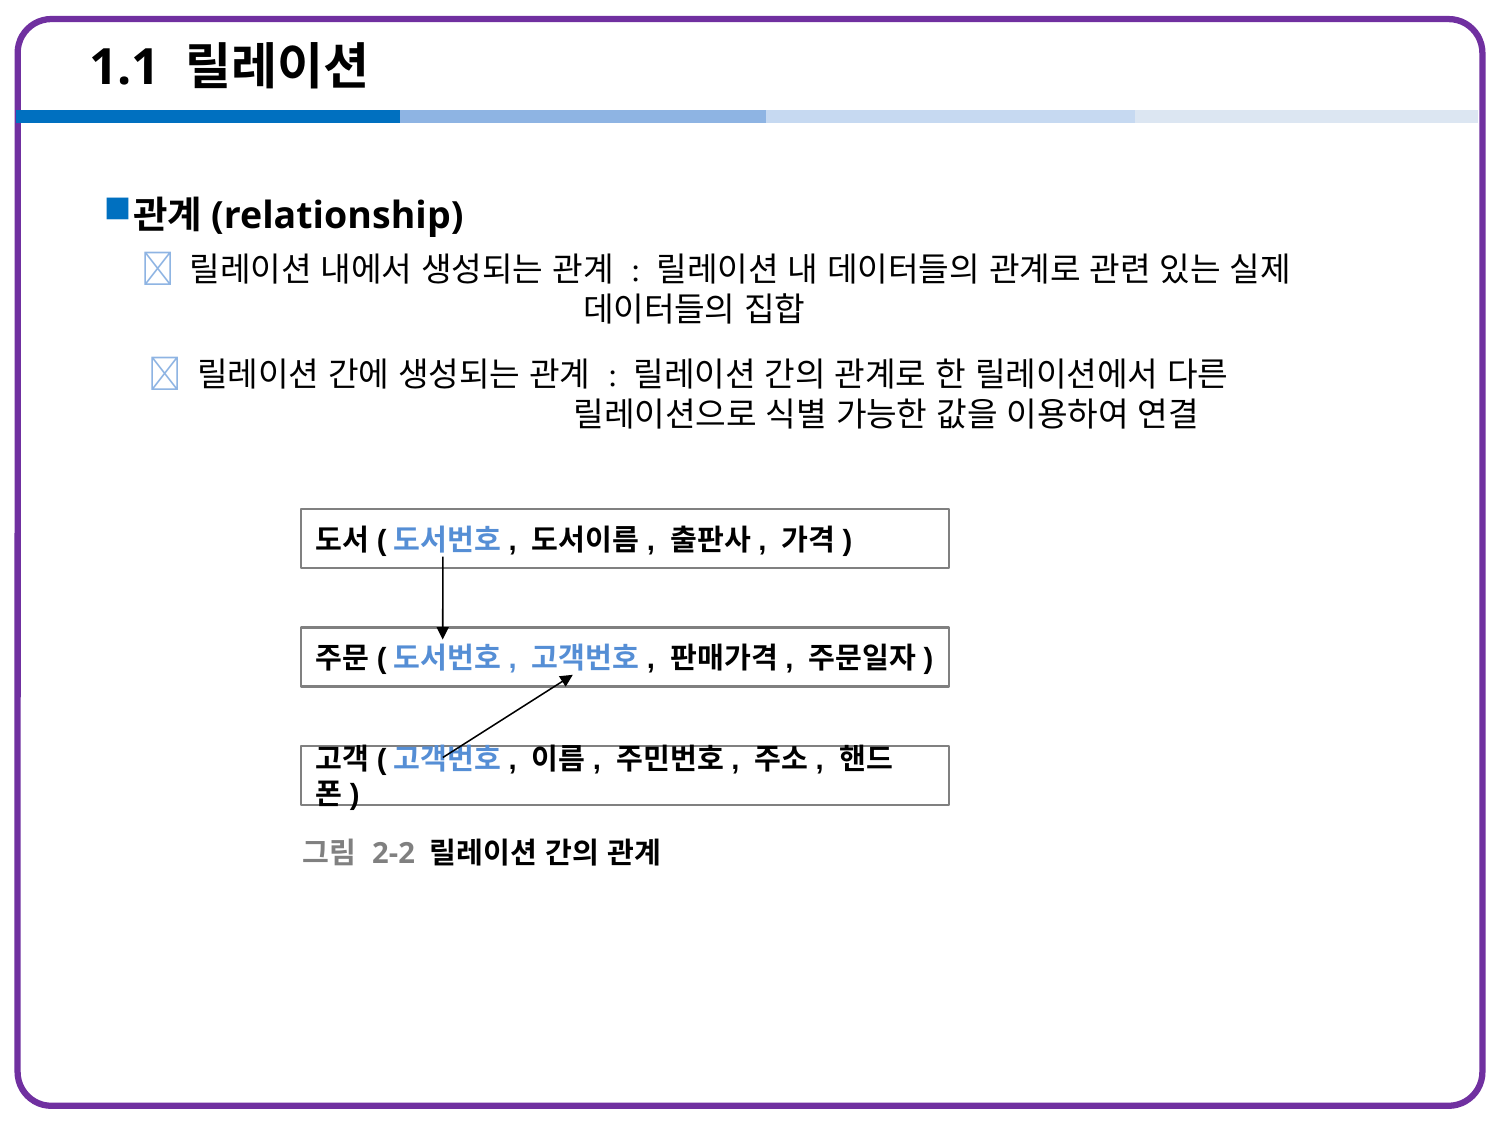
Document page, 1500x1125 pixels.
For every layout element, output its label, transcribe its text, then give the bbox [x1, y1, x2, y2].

text_box 도서(도서번호, 도서이름, 출판사, 가격) [299, 507, 951, 571]
text_box 그림 2-2 릴레이션 간의 관계 [287, 828, 596, 876]
title 1.1 릴레이션 [73, 18, 1315, 110]
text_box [442, 674, 573, 758]
text_box 주문(도서번호, 고객번호, 판매가격, 주문일자) [299, 625, 951, 689]
text_box 고객(고객번호, 이름, 주민번호, 주소, 핸드폰) [299, 744, 951, 807]
list 관계(relationship)  릴레이션 내에서 생성되는 관계 : 릴레이션 내 데이터들의 관계로 관련 있는 실제 데이터들의 집합  릴레이션 간에 생성되는 관계 : 릴레이션 간의 관계로 한 릴레이션에서 다른 릴레이션으로 식별 가능한 값을 이용하여 연결 [88, 160, 1436, 1059]
